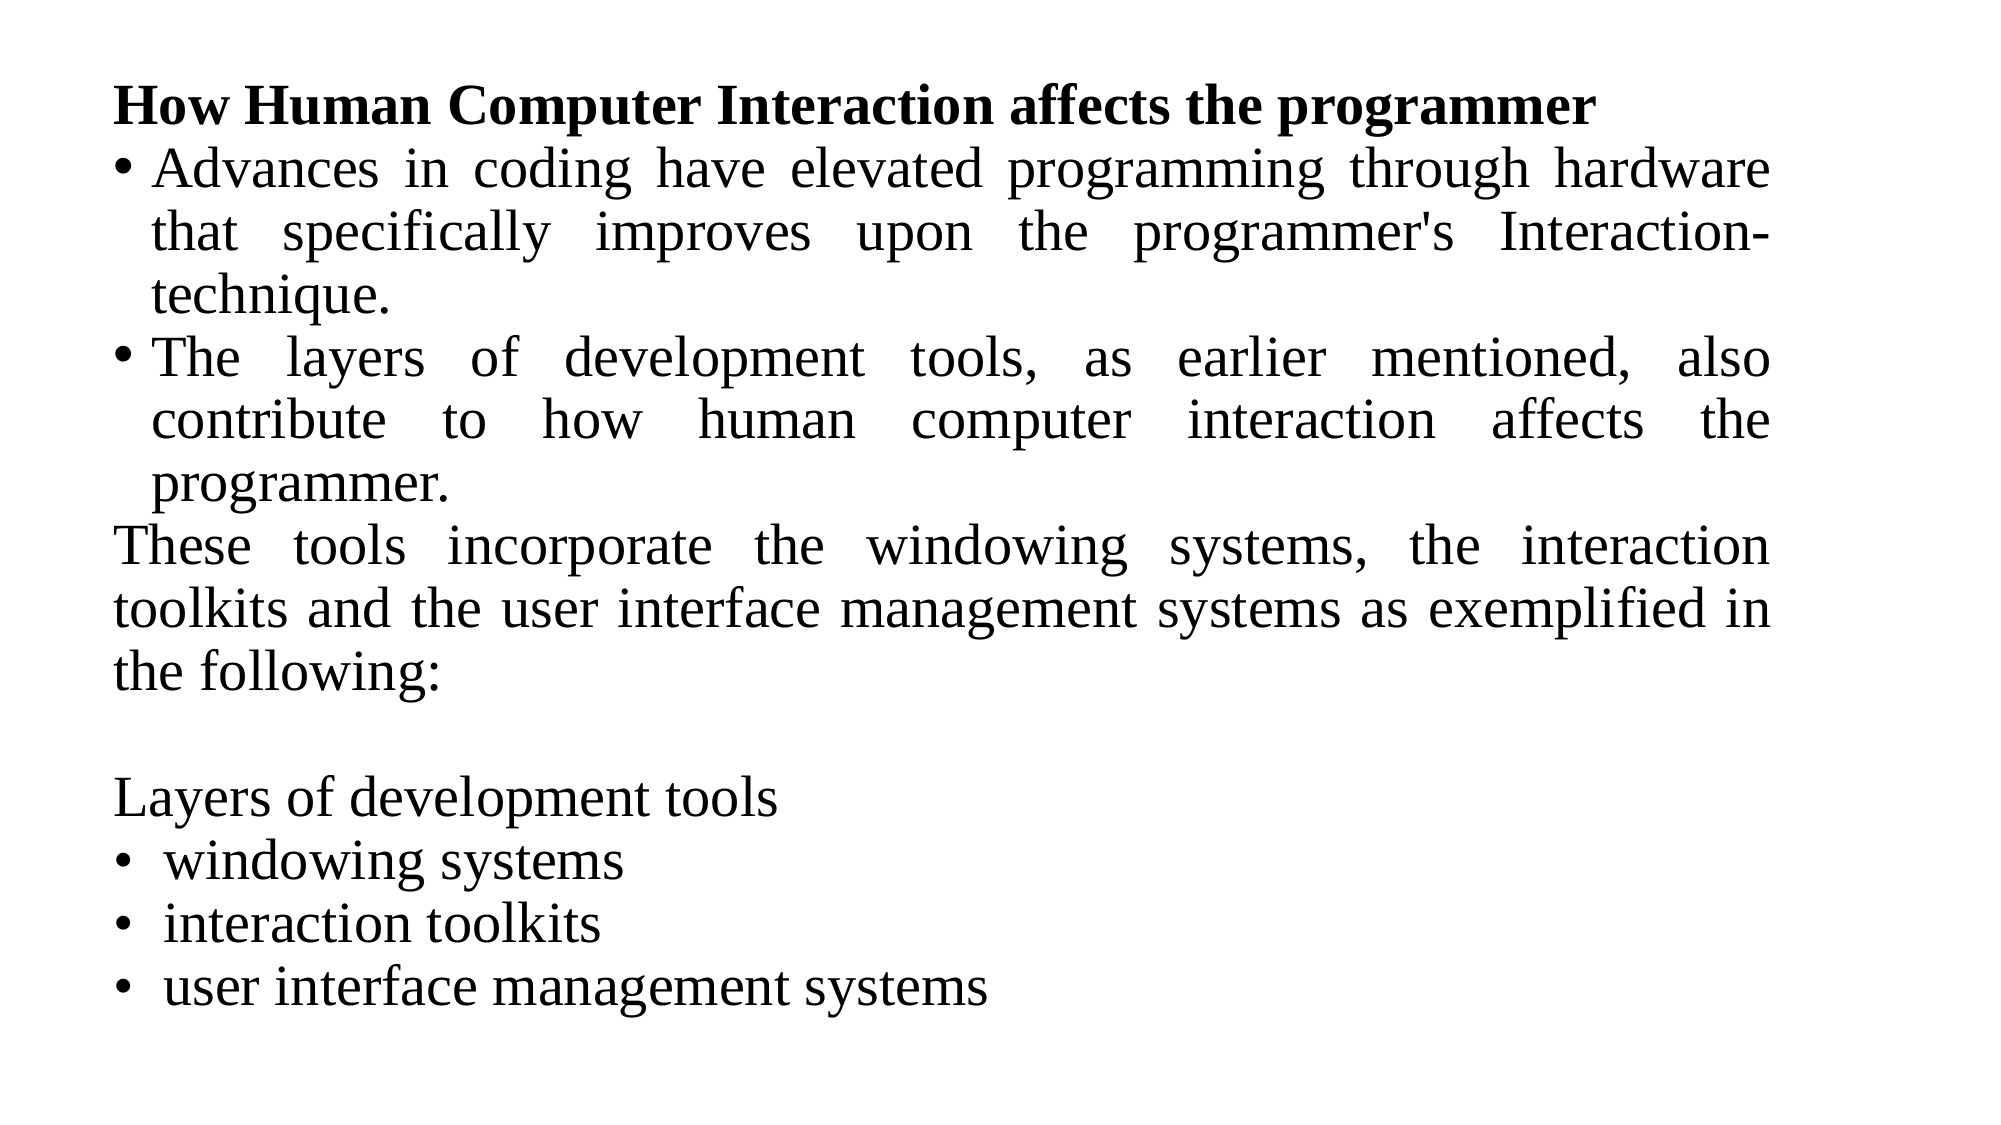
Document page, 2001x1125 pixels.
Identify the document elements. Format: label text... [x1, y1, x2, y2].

list How Human Computer Interaction affects the programmer Advances in coding have elevated programming through hardware that specifically improves upon the programmer's Interaction-technique. The layers of development tools, as earlier mentioned, also contribute to how human computer interaction affects the programmer. These tools incorporate the windowing systems, the interaction toolkits and the user interface management systems as exemplified in the following: Layers of development tools • windowing systems • interaction toolkits • user interface management systems [98, 66, 1788, 860]
